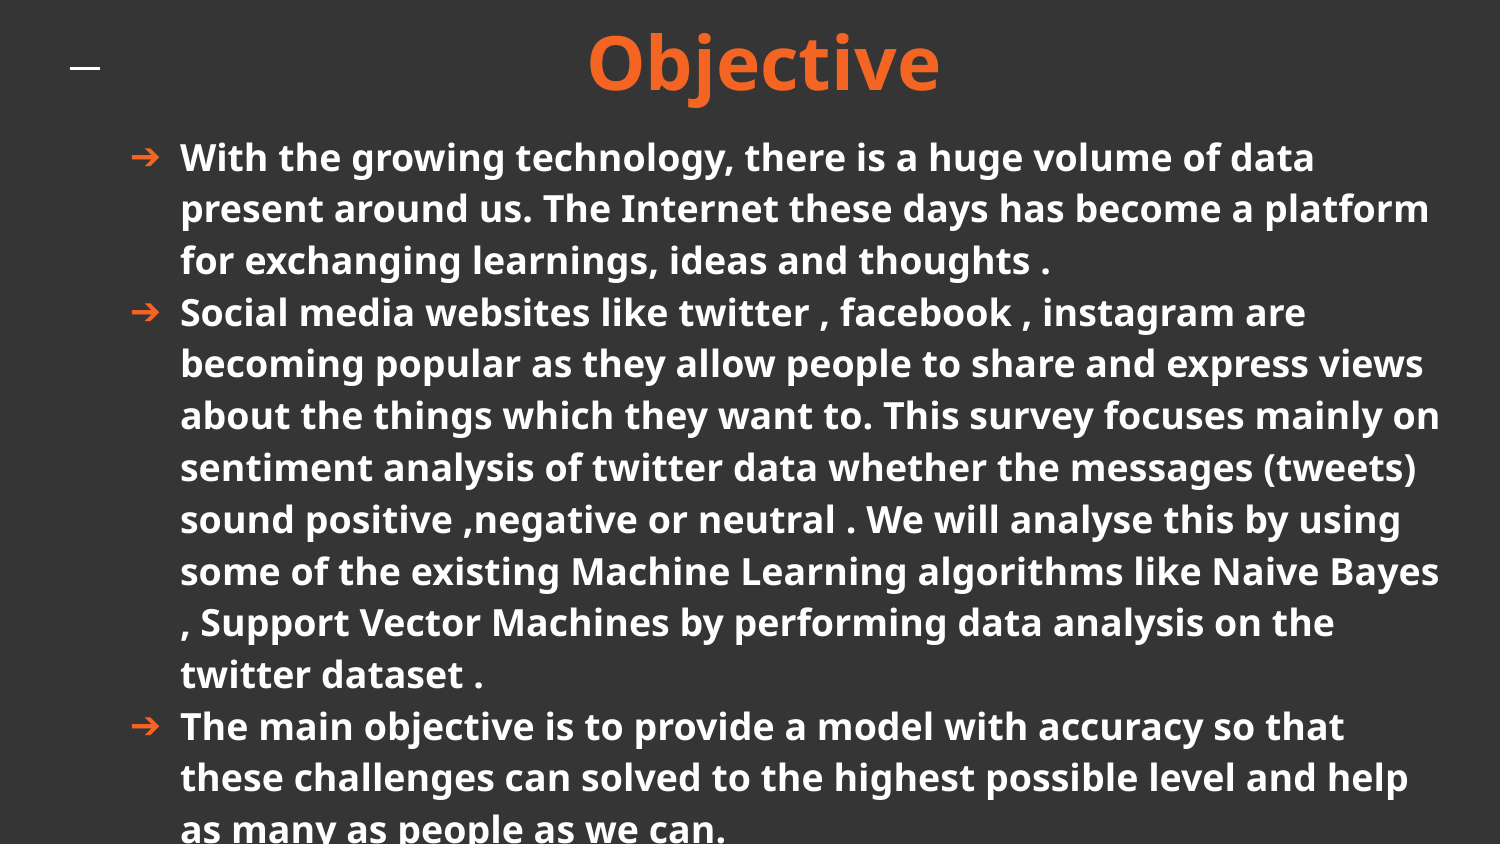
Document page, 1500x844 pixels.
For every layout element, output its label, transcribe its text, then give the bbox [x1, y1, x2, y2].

title Objective [571, 0, 958, 111]
title With the growing technology, there is a huge volume of data present around us. The Internet these days has become a platform for exchanging learnings, ideas and thoughts . Social media websites like twitter , facebook , instagram are becoming popular as they allow people to share and express views about the things which they want to. This survey focuses mainly on sentiment analysis of twitter data whether the messages (tweets) sound positive ,negative or neutral . We will analyse this by using some of the existing Machine Learning algorithms like Naive Bayes , Support Vector Machines by performing data analysis on the twitter dataset . The main objective is to provide a model with accuracy so that these challenges can solved to the highest possible level and help as many as people as we can. [89, 111, 1458, 844]
